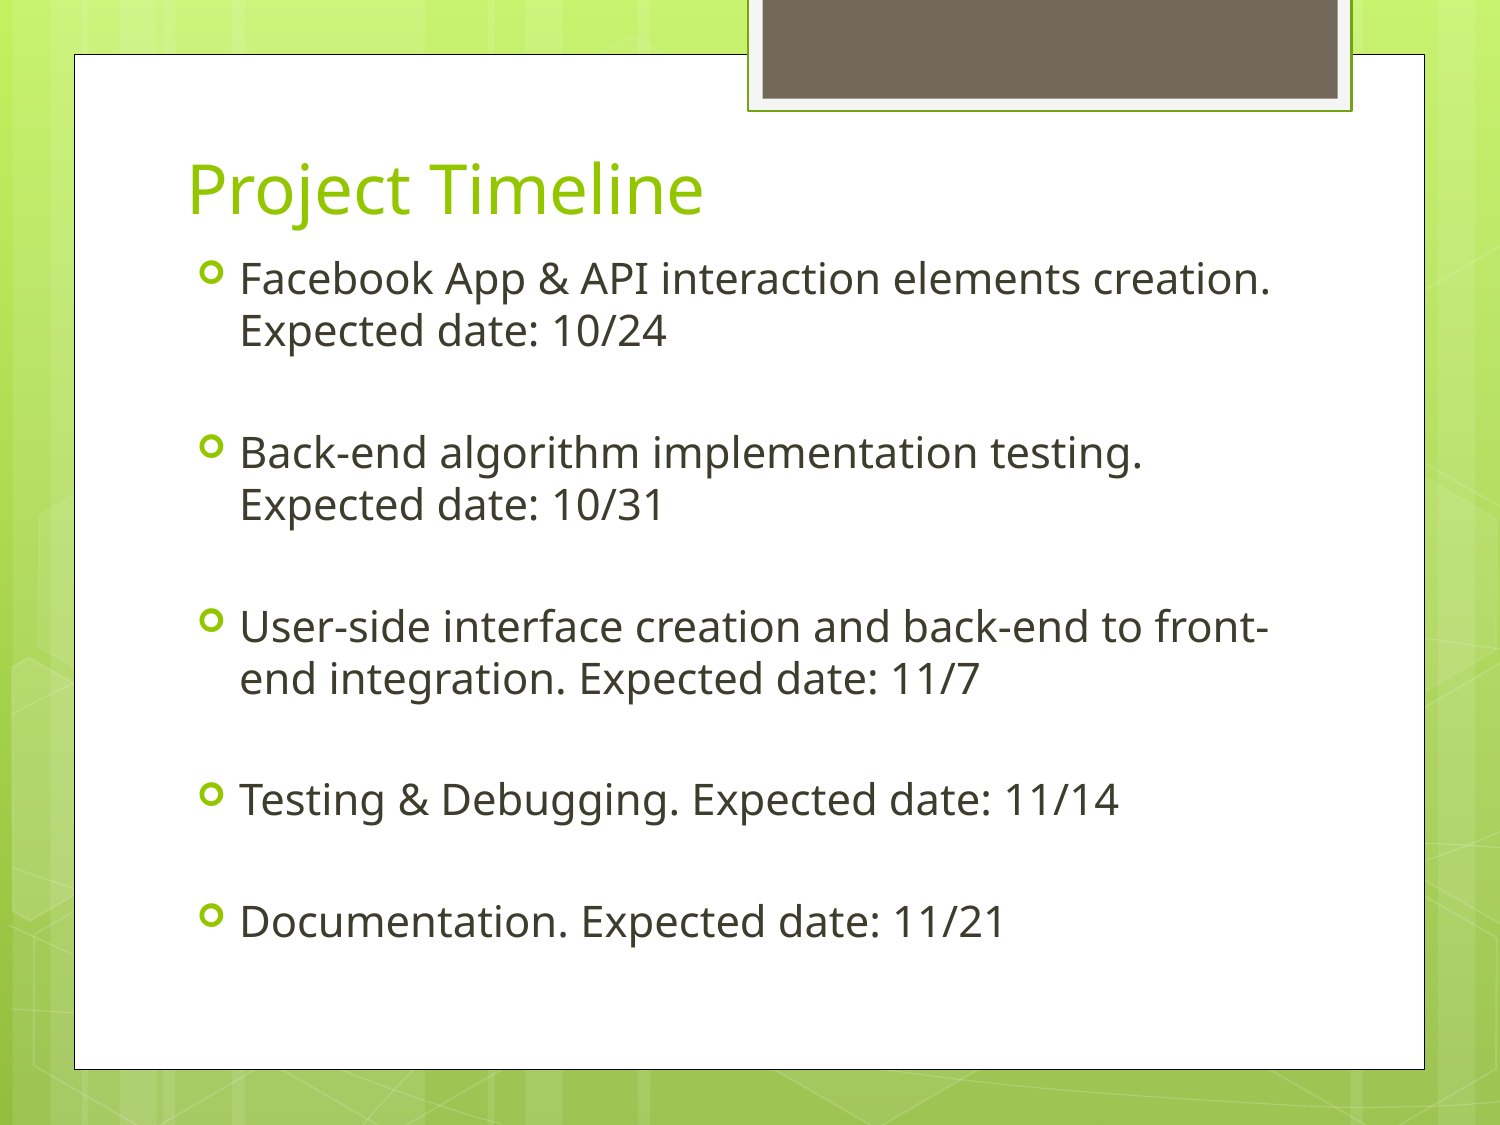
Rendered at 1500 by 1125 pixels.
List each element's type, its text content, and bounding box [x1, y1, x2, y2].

title Project Timeline [171, 137, 1324, 236]
list Facebook App & API interaction elements creation. Expected date: 10/24 Back-end algorithm implementation testing. Expected date: 10/31 User-side interface creation and back-end to front-end integration. Expected date: 11/7 Testing & Debugging. Expected date: 11/14 Documentation. Expected date: 11/21 [171, 243, 1329, 957]
